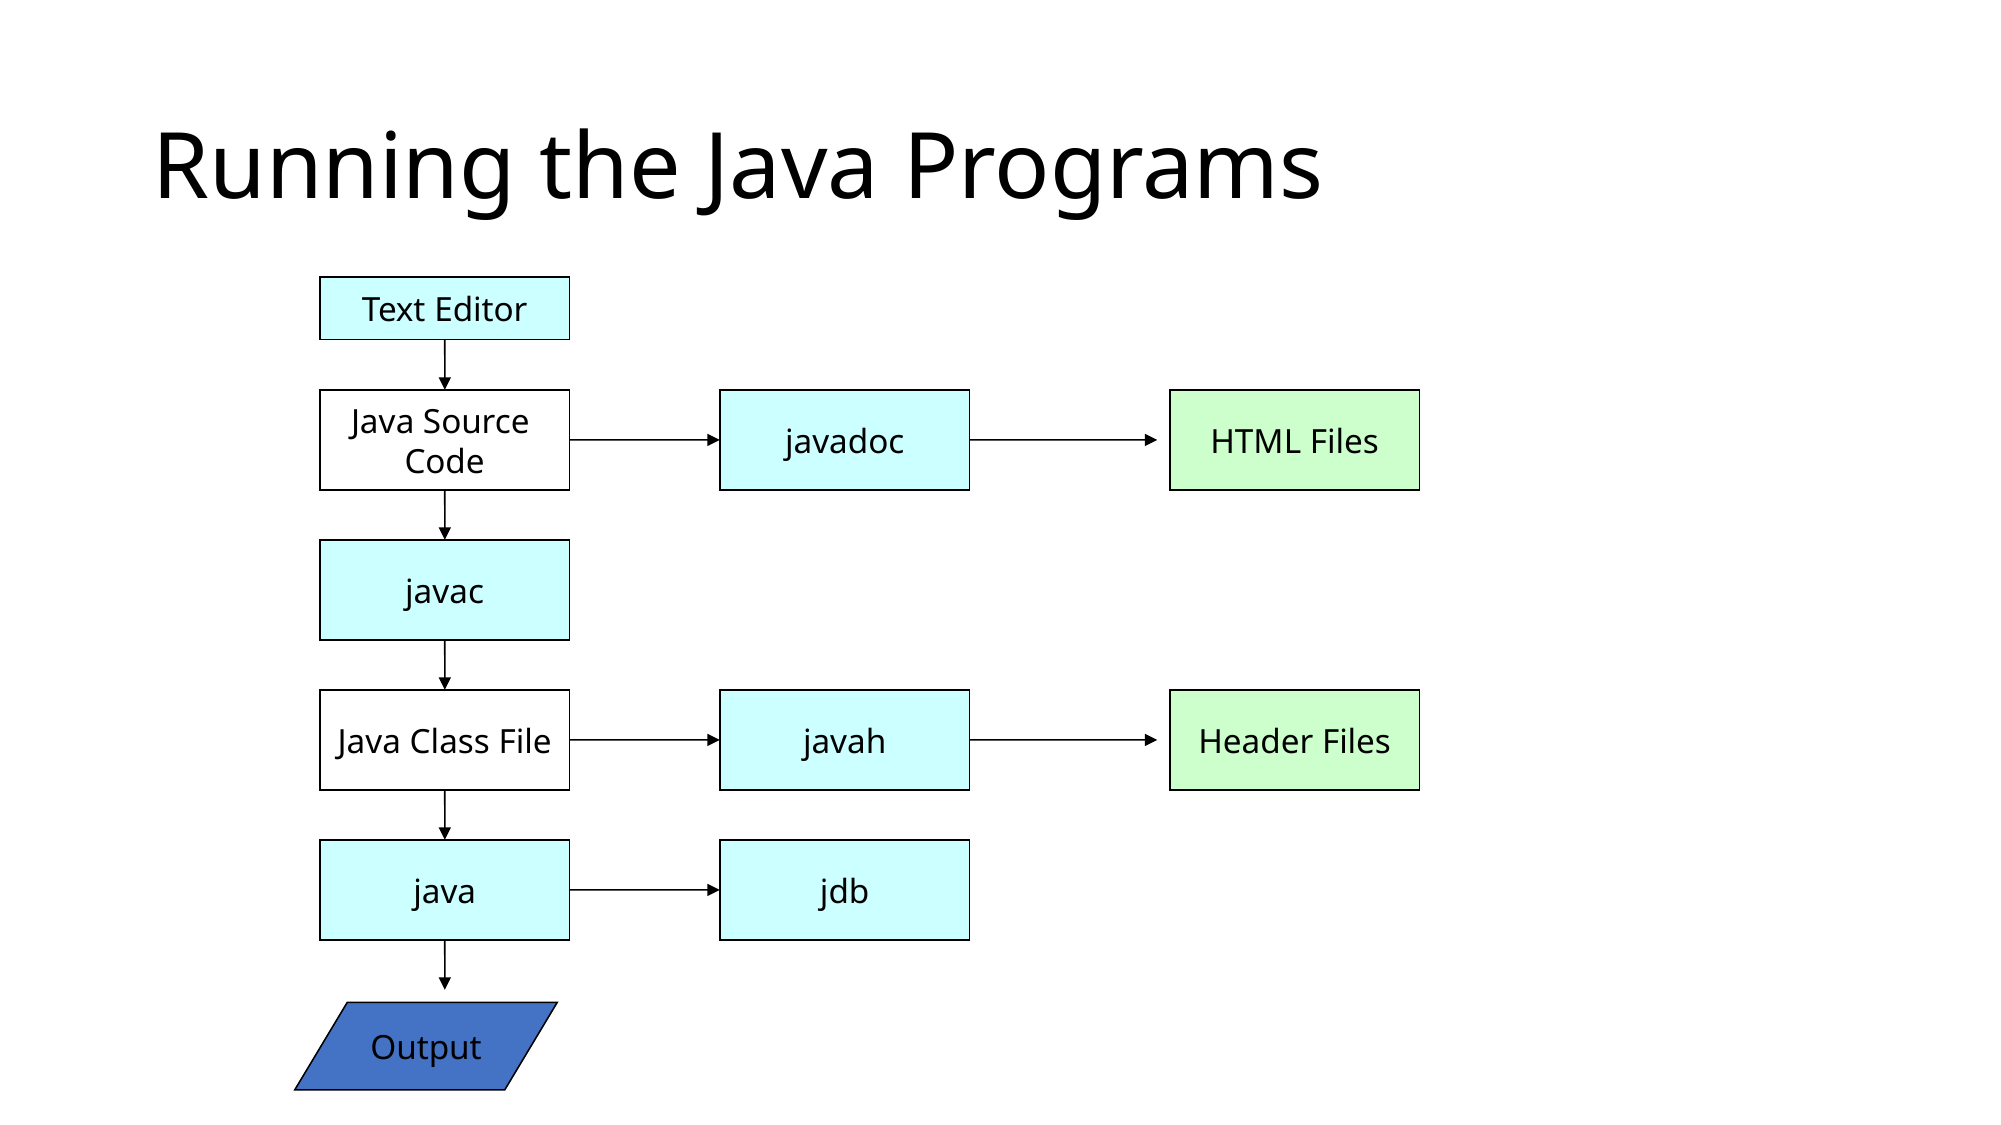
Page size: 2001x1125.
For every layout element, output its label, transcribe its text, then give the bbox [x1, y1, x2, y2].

text_box java [319, 839, 570, 940]
text_box Header Files [1169, 689, 1420, 790]
title Running the Java Programs [137, 59, 1863, 278]
text_box [569, 883, 720, 897]
text_box [438, 639, 452, 690]
text_box [969, 733, 1158, 747]
text_box javadoc [719, 389, 970, 490]
text_box Java Class File [319, 689, 570, 790]
text_box [438, 789, 452, 840]
text_box jdb [719, 839, 970, 940]
text_box [569, 433, 720, 447]
text_box [969, 433, 1158, 447]
text_box HTML Files [1169, 389, 1420, 490]
text_box Java Source Code [319, 389, 570, 490]
text_box javah [719, 689, 970, 790]
text_box [569, 733, 720, 747]
text_box Text Editor [319, 277, 570, 340]
text_box [438, 339, 452, 390]
text_box javac [319, 539, 570, 640]
text_box [438, 489, 452, 540]
text_box [438, 939, 452, 990]
text_box Output [294, 1002, 558, 1090]
